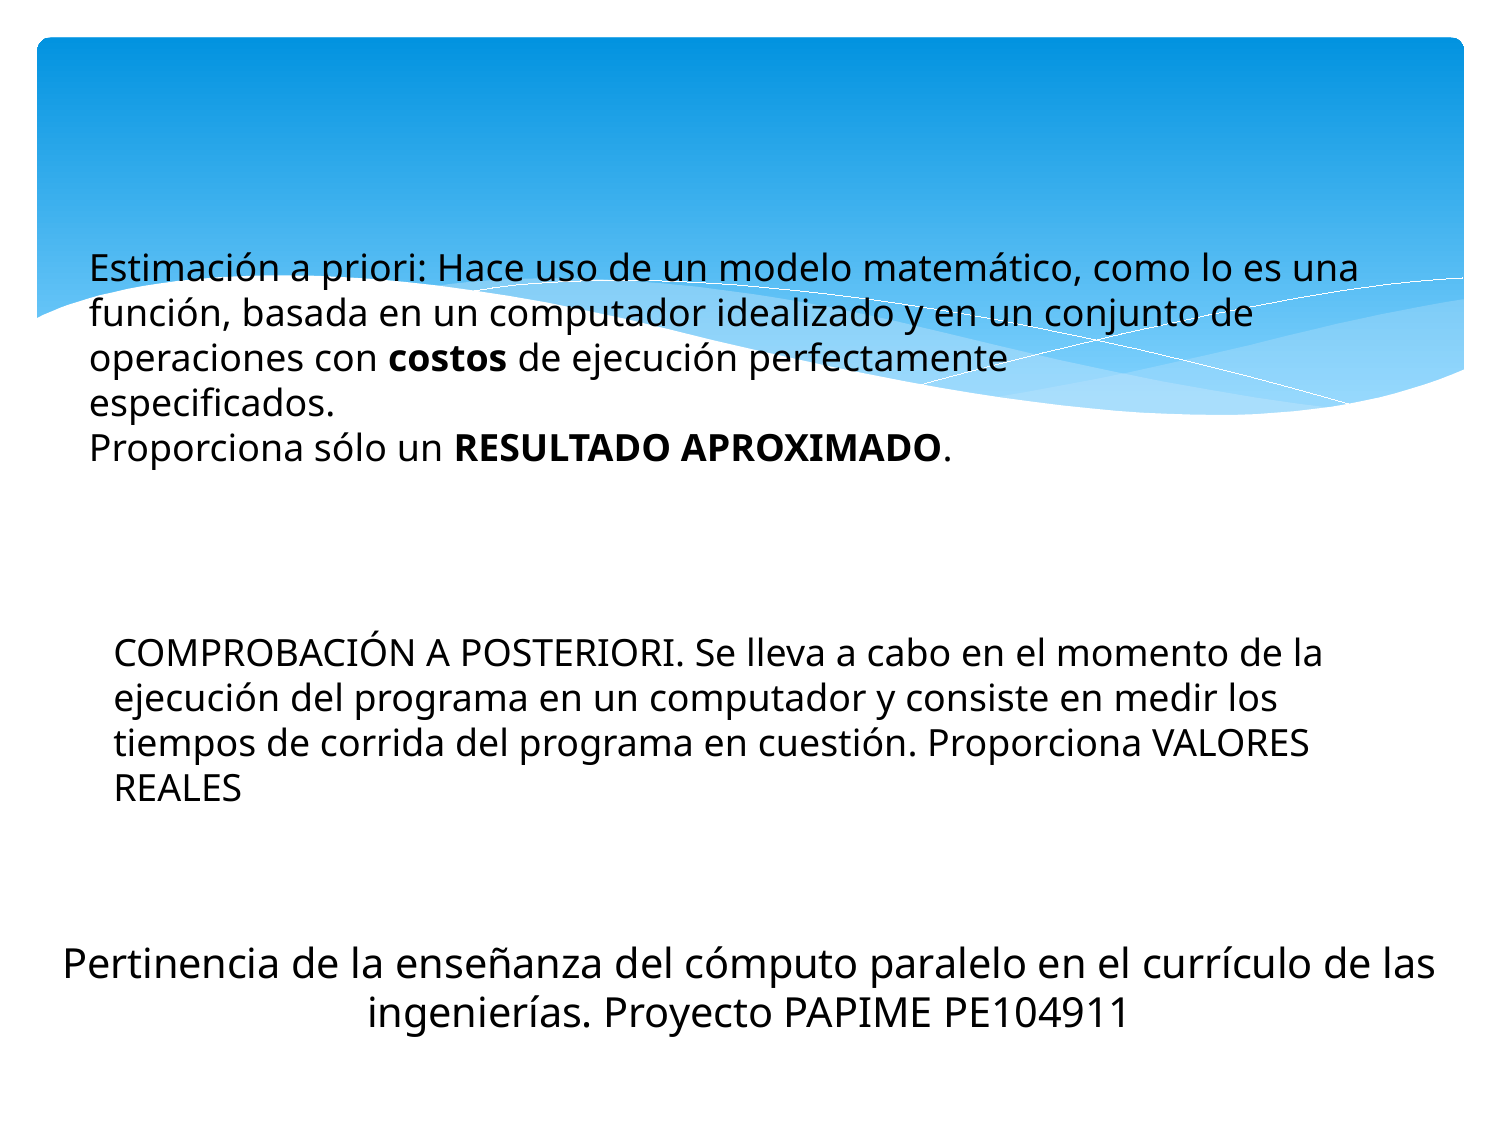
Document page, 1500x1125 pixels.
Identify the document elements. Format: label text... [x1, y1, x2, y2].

text_box COMPROBACIÓN A POSTERIORI. Se lleva a cabo en el momento de la ejecución del programa en un computador y consiste en medir los tiempos de corrida del programa en cuestión. Proporciona VALORES REALES [98, 621, 1447, 817]
text_box Estimación a priori: Hace uso de un modelo matemático, como lo es una función, basada en un computador idealizado y en un conjunto de operaciones con costos de ejecución perfectamente especificados. Proporciona sólo un RESULTADO APROXIMADO. [74, 236, 1447, 477]
text_box Pertinencia de la enseñanza del cómputo paralelo en el currículo de las ingenierías. Proyecto PAPIME PE104911 [41, 928, 1459, 1094]
